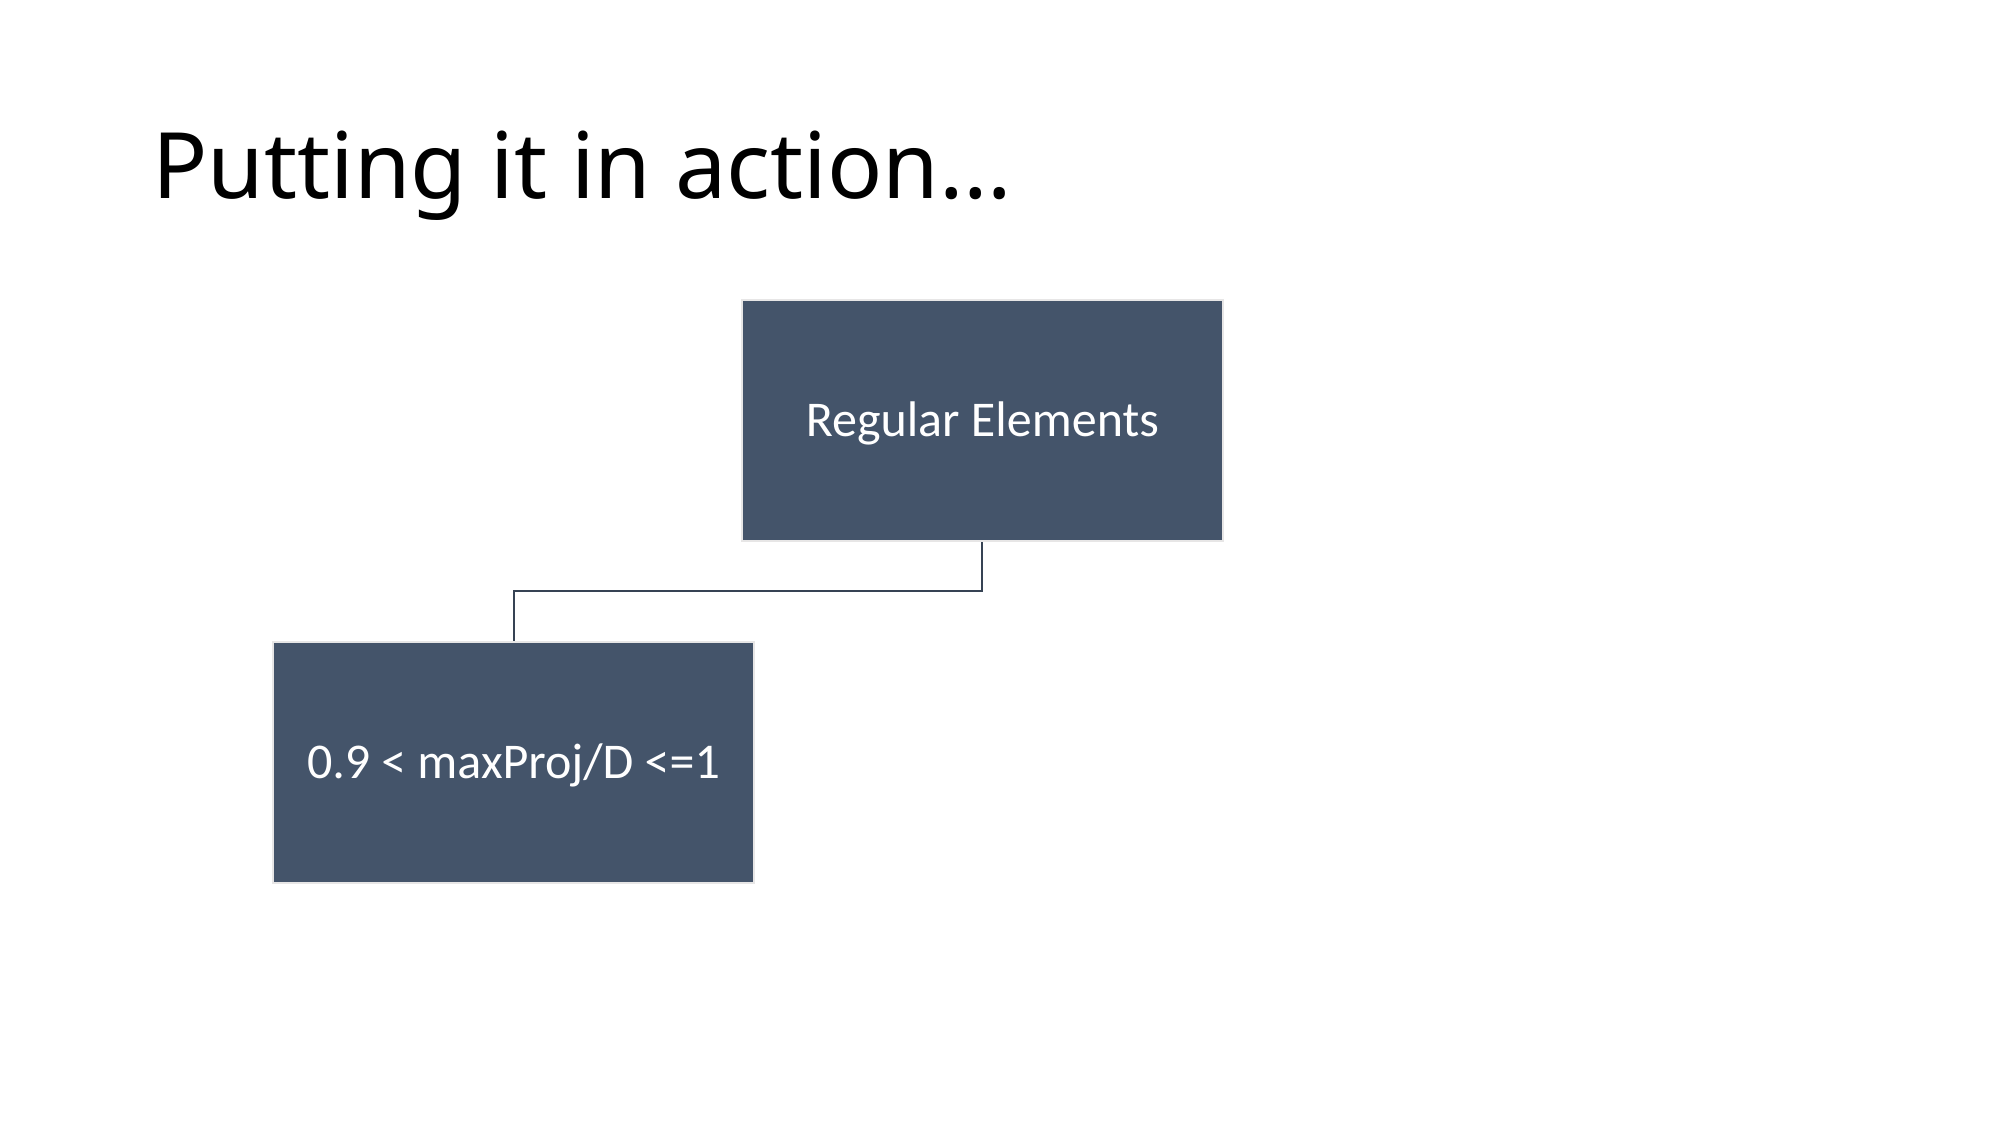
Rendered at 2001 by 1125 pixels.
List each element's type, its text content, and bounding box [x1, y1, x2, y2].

title Putting it in action… [137, 59, 1863, 278]
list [272, 299, 1693, 884]
